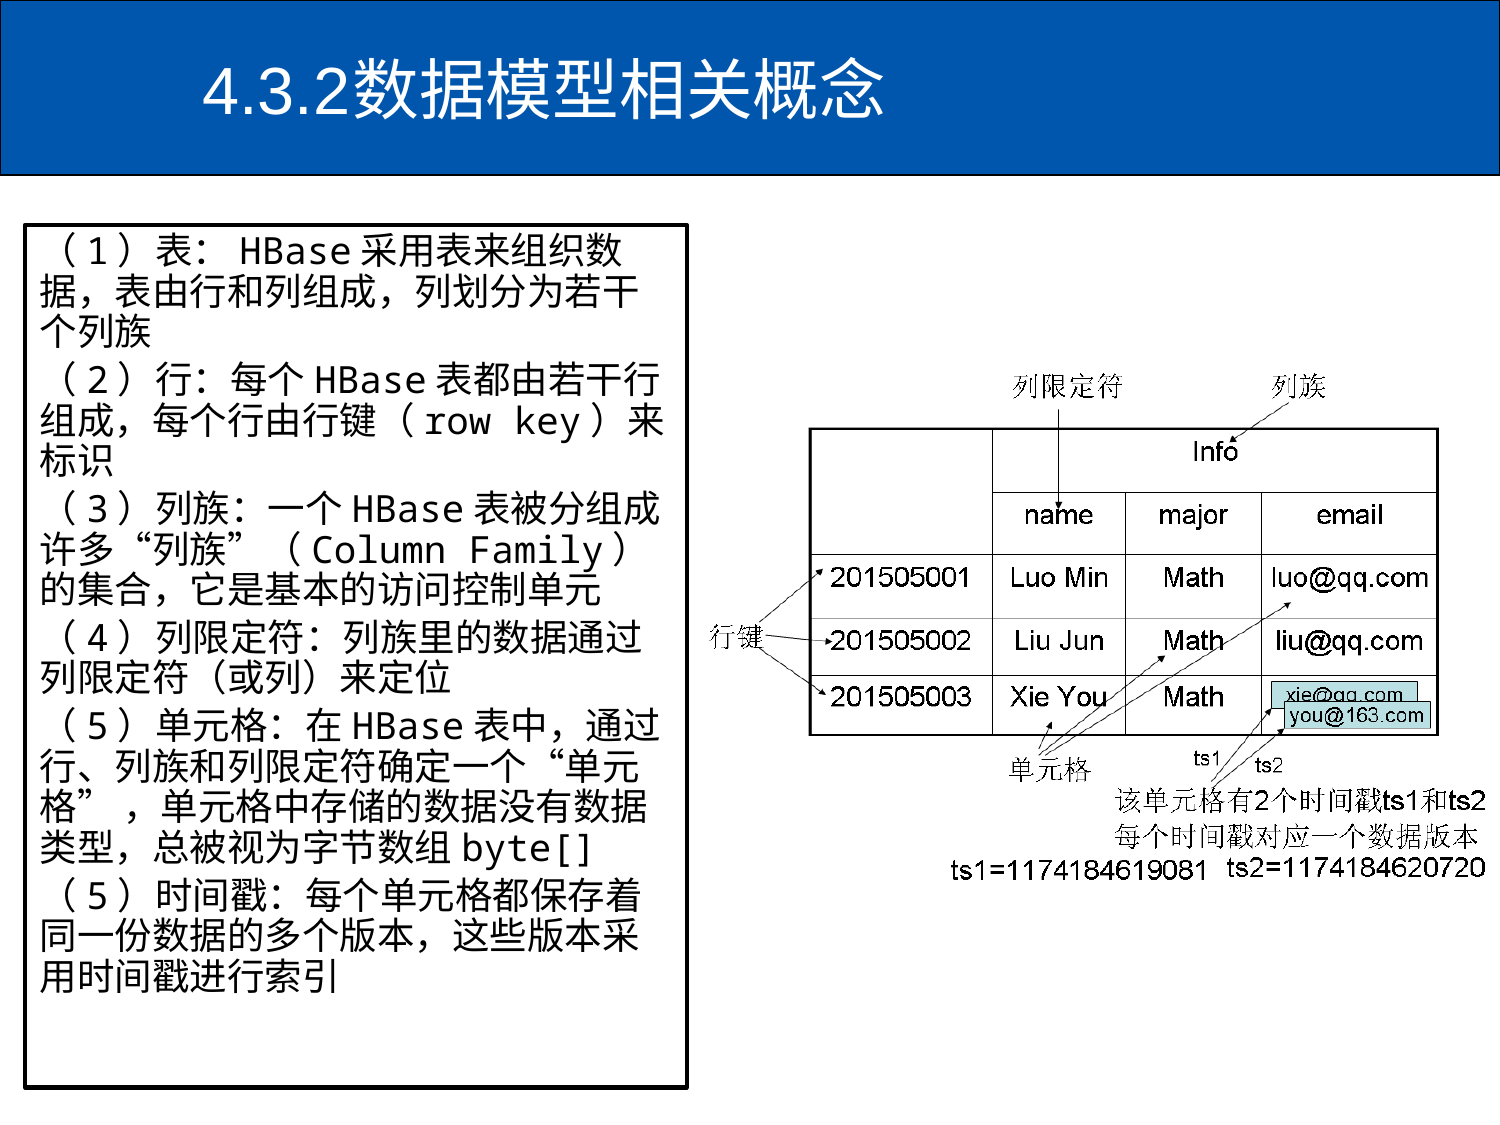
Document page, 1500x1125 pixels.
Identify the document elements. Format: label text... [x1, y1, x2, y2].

list （1）表：HBase采用表来组织数据，表由行和列组成，列划分为若干个列族 （2）行：每个HBase表都由若干行组成，每个行由行键（row key）来标识 （3）列族：一个HBase表被分组成许多“列族”（Column Family）的集合，它是基本的访问控制单元 （4）列限定符：列族里的数据通过列限定符（或列）来定位 （5）单元格：在HBase表中，通过行、列族和列限定符确定一个“单元格” ，单元格中存储的数据没有数据类型，总被视为字节数组byte[] （5）时间戳：每个单元格都保存着同一份数据的多个版本，这些版本采用时间戳进行索引 [23, 223, 689, 1090]
picture [699, 362, 1500, 890]
title 4.3.2 数据模型相关概念 [187, 12, 1500, 163]
